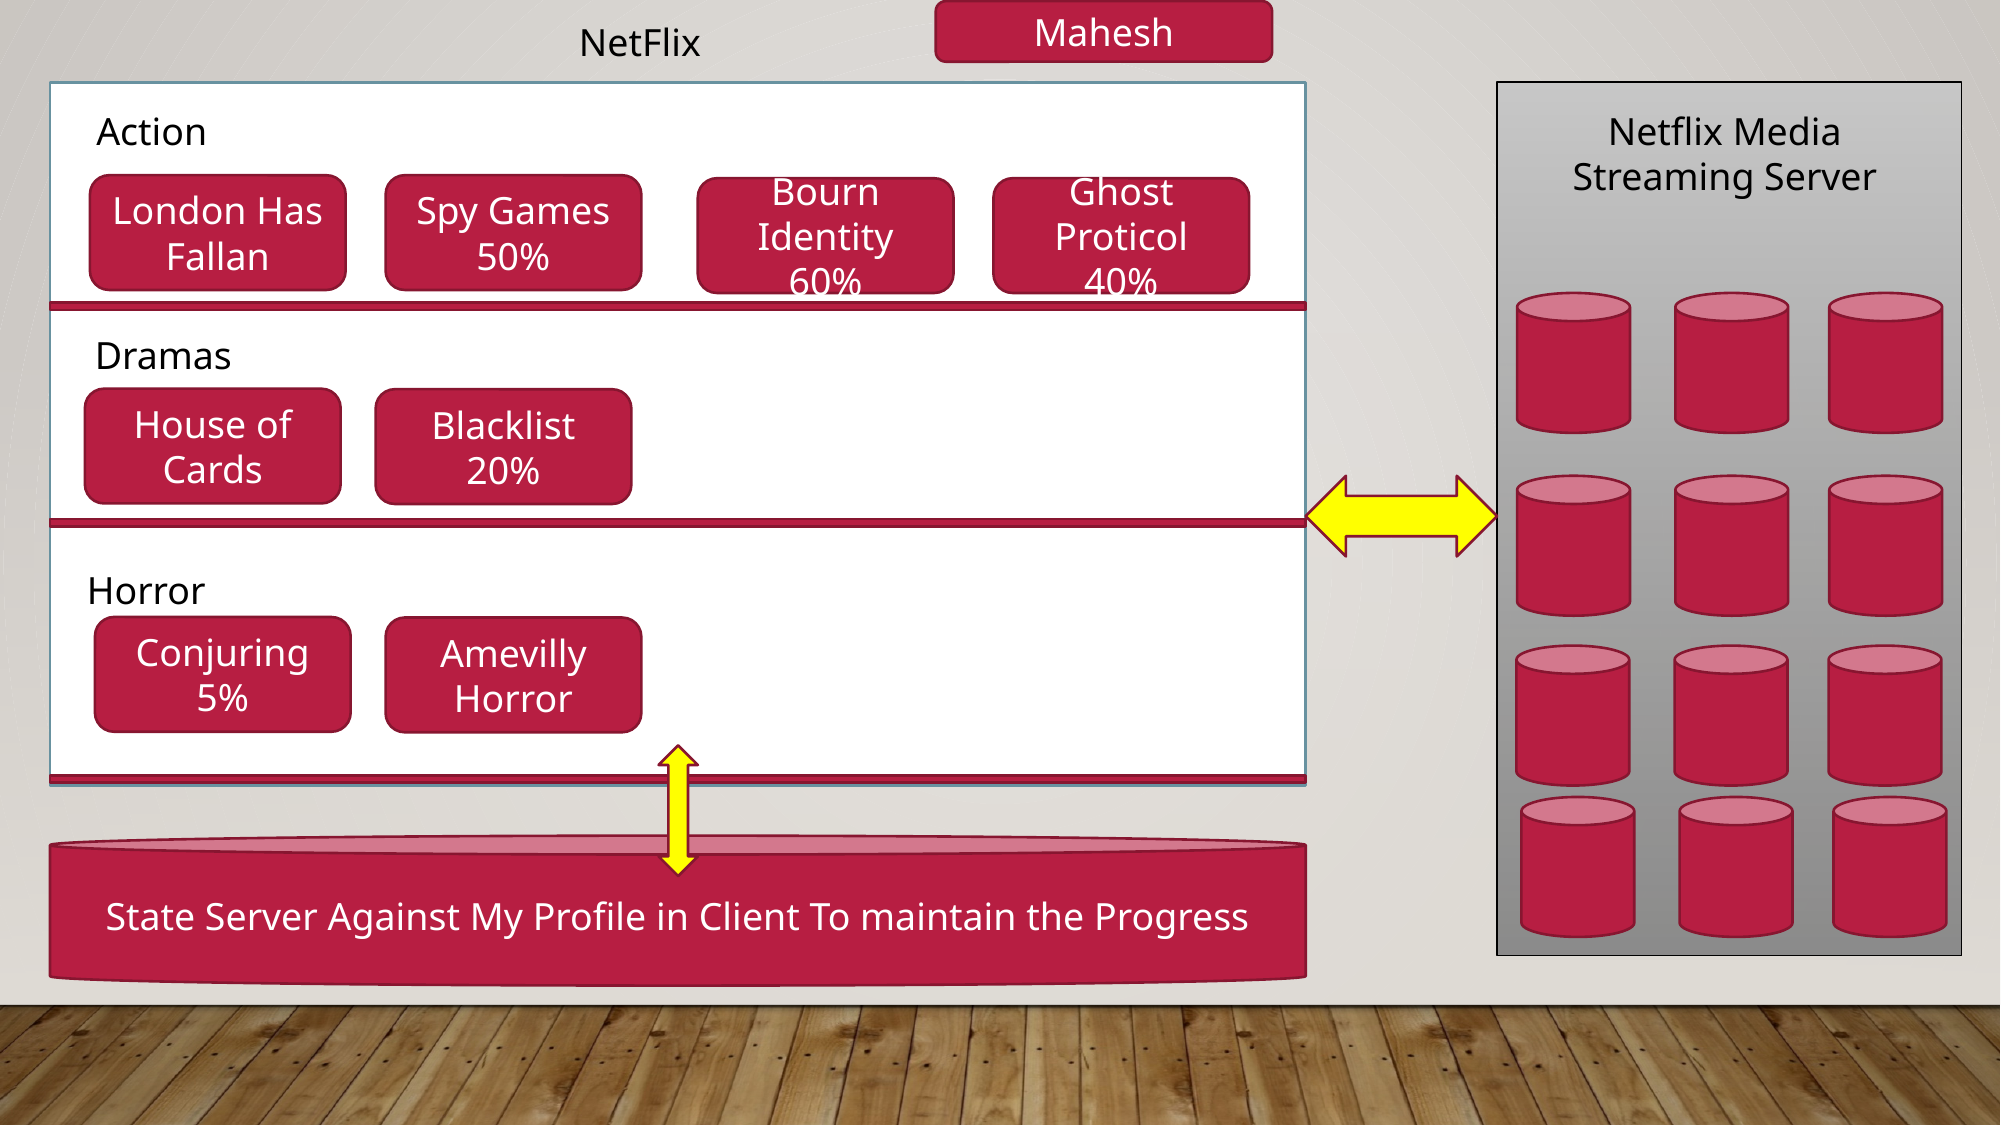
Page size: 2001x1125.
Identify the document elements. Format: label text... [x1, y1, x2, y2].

text_box [1827, 291, 1944, 435]
text_box Mahesh [934, 0, 1274, 64]
picture [0, 1005, 2000, 1125]
text_box [657, 744, 700, 878]
text_box [1827, 644, 1943, 787]
text_box [1673, 644, 1789, 787]
text_box [1496, 81, 1962, 956]
text_box Horror [72, 559, 291, 620]
text_box [1304, 474, 1499, 558]
text_box [1674, 474, 1790, 618]
text_box Bourn Identity 60% [696, 176, 955, 295]
text_box Blacklist 20% [374, 387, 633, 506]
text_box [49, 301, 1307, 311]
text_box [1674, 291, 1790, 435]
text_box London Has Fallan [88, 173, 347, 292]
text_box [1515, 291, 1632, 435]
text_box [1832, 795, 1948, 939]
text_box [49, 774, 667, 784]
text_box Spy Games 50% [384, 173, 643, 292]
text_box [1515, 474, 1632, 618]
text_box [1827, 474, 1944, 618]
text_box Amevilly Horror [384, 616, 643, 734]
text_box [49, 311, 1307, 518]
text_box [1515, 644, 1631, 787]
text_box [1520, 795, 1636, 939]
text_box [690, 774, 1307, 784]
text_box [1678, 795, 1794, 939]
text_box [49, 528, 1307, 774]
text_box NetFlix [564, 11, 1596, 72]
text_box State Server Against My Profile in Client To maintain the Progress [48, 834, 1308, 987]
text_box Dramas [80, 324, 299, 385]
text_box [49, 81, 1307, 301]
text_box Action [81, 100, 300, 161]
text_box [49, 518, 1307, 528]
text_box House of Cards [83, 387, 342, 505]
text_box Conjuring 5% [93, 615, 352, 734]
text_box Ghost Proticol 40% [992, 176, 1251, 295]
text_box Netflix Media Streaming Server [1517, 100, 1933, 206]
